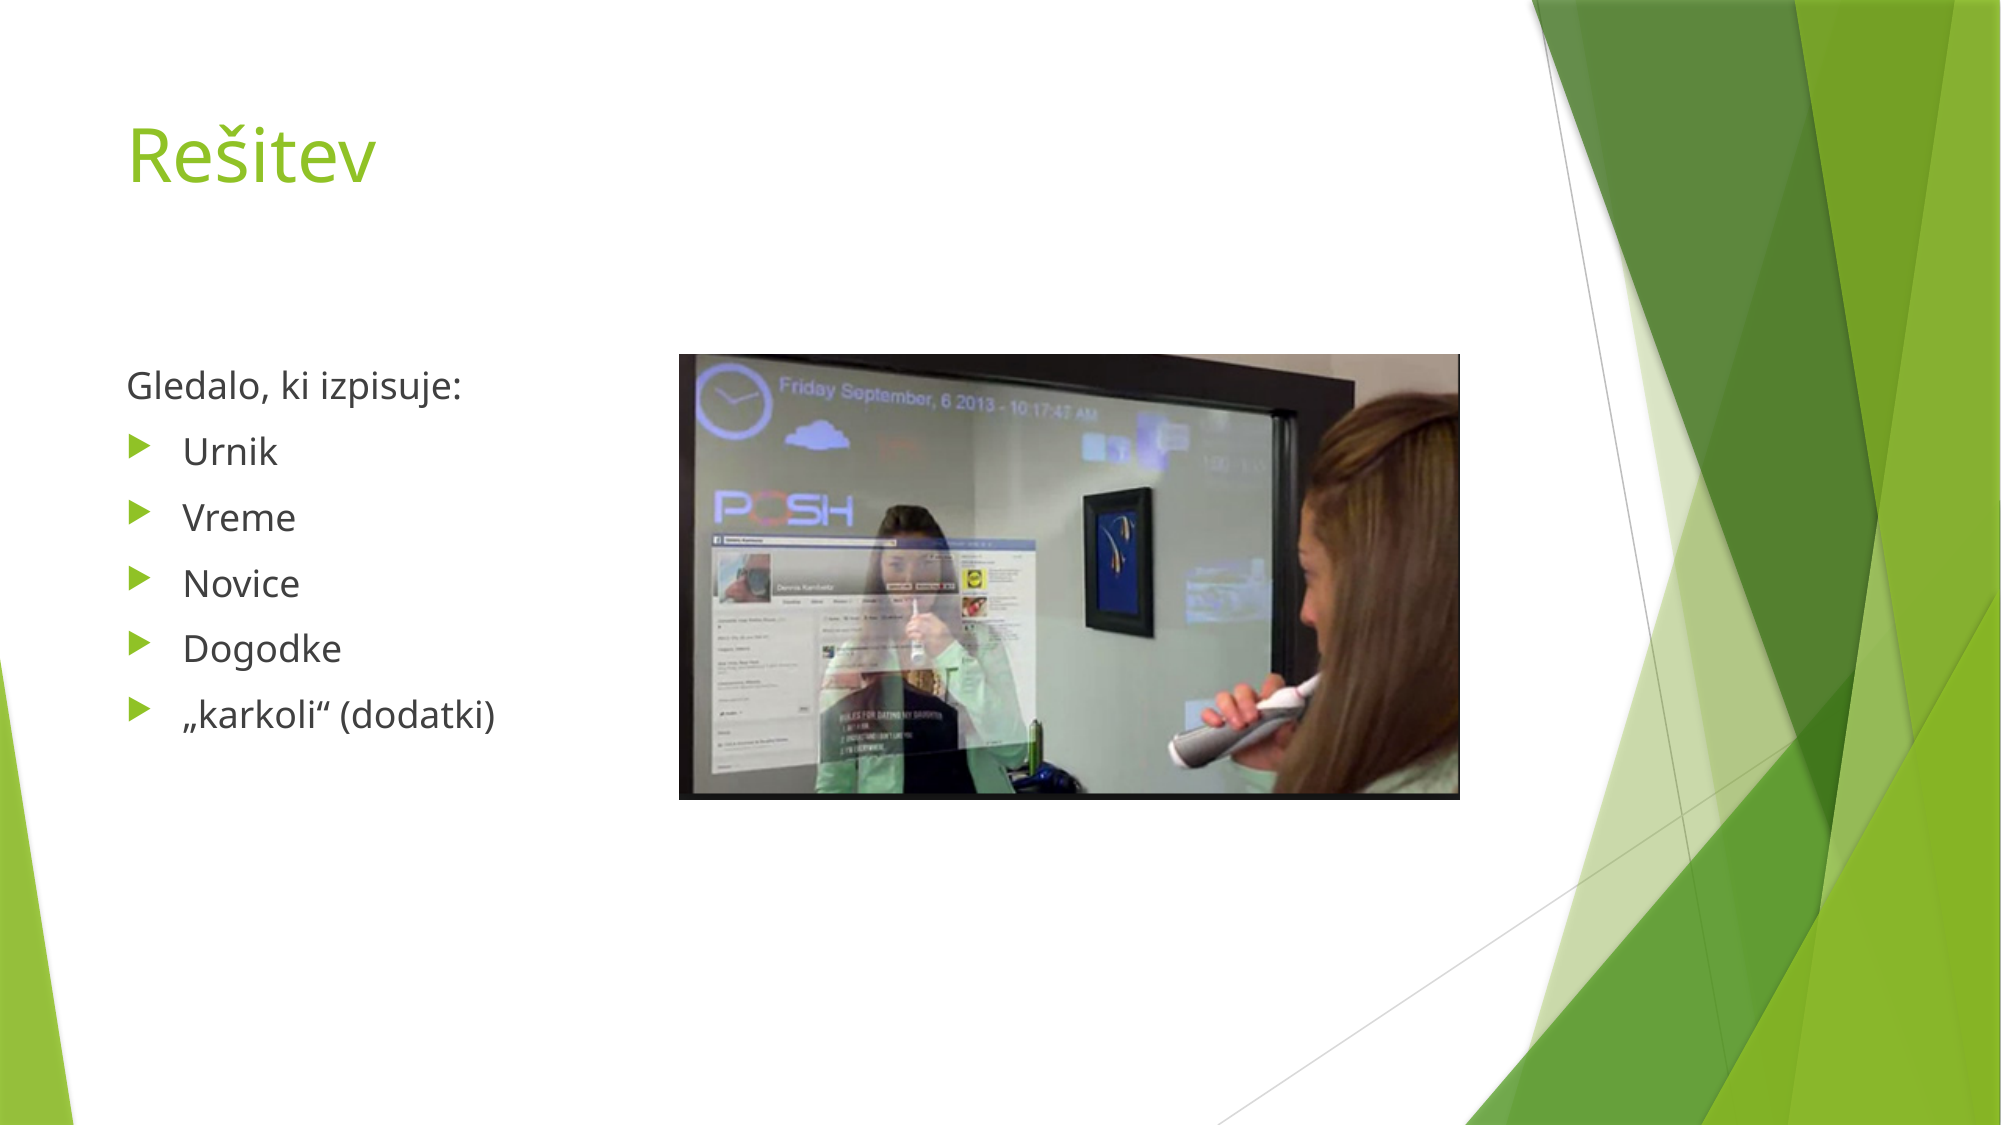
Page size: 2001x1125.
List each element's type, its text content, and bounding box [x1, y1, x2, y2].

list Gledalo, ki izpisuje: Urnik Vreme Novice Dogodke „karkoli“ (dodatki) [111, 354, 1522, 992]
picture [679, 353, 1460, 801]
title Rešitev [111, 99, 1522, 317]
